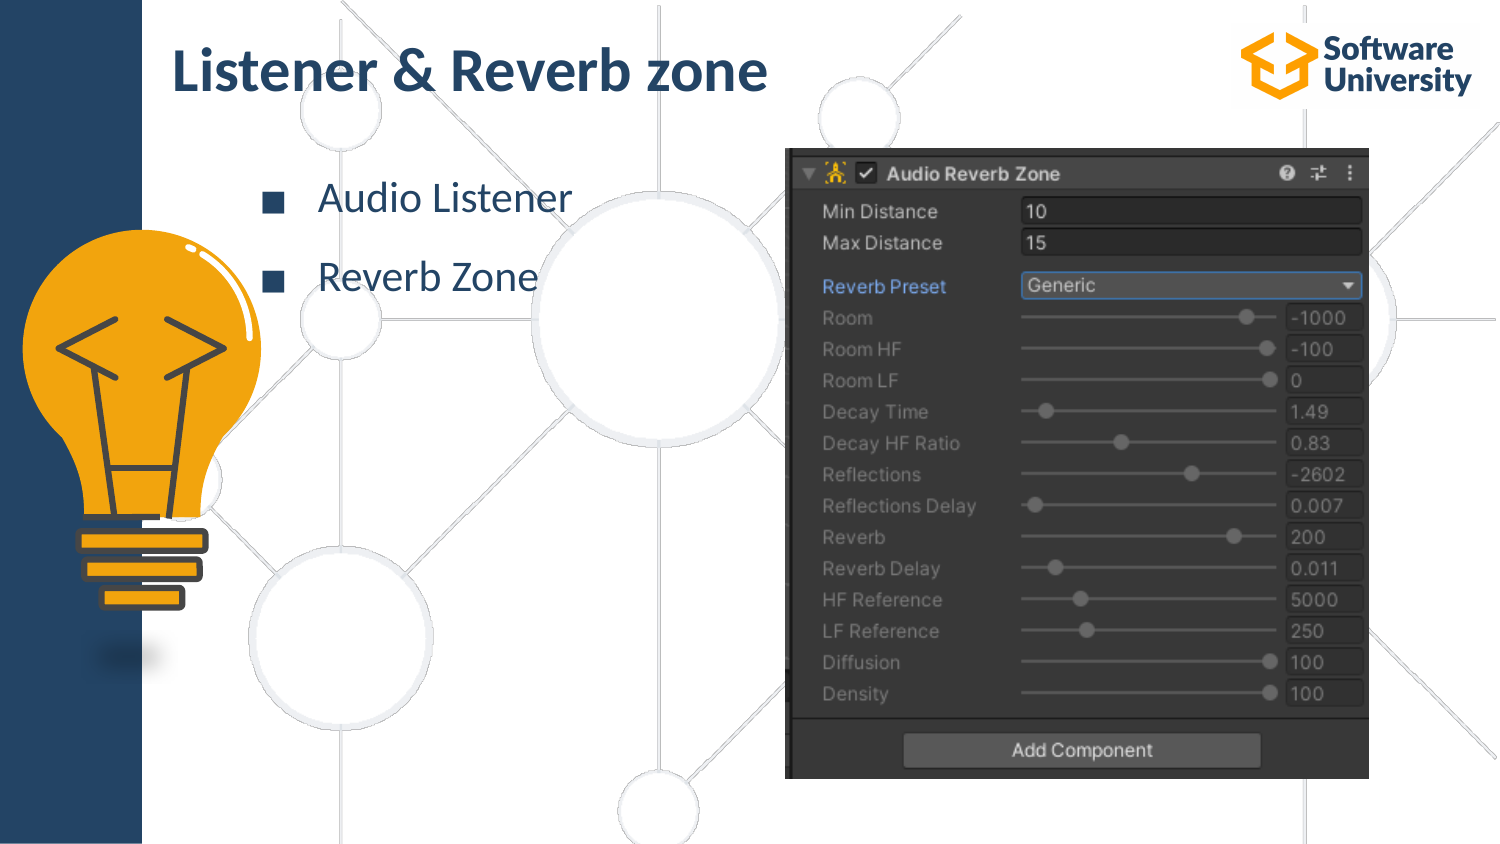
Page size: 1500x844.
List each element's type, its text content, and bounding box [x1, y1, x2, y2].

title Listener & Reverb zone [159, 12, 1221, 121]
picture [142, 0, 1500, 844]
list Audio Listener Reverb Zone [229, 137, 1414, 821]
picture [785, 148, 1369, 779]
